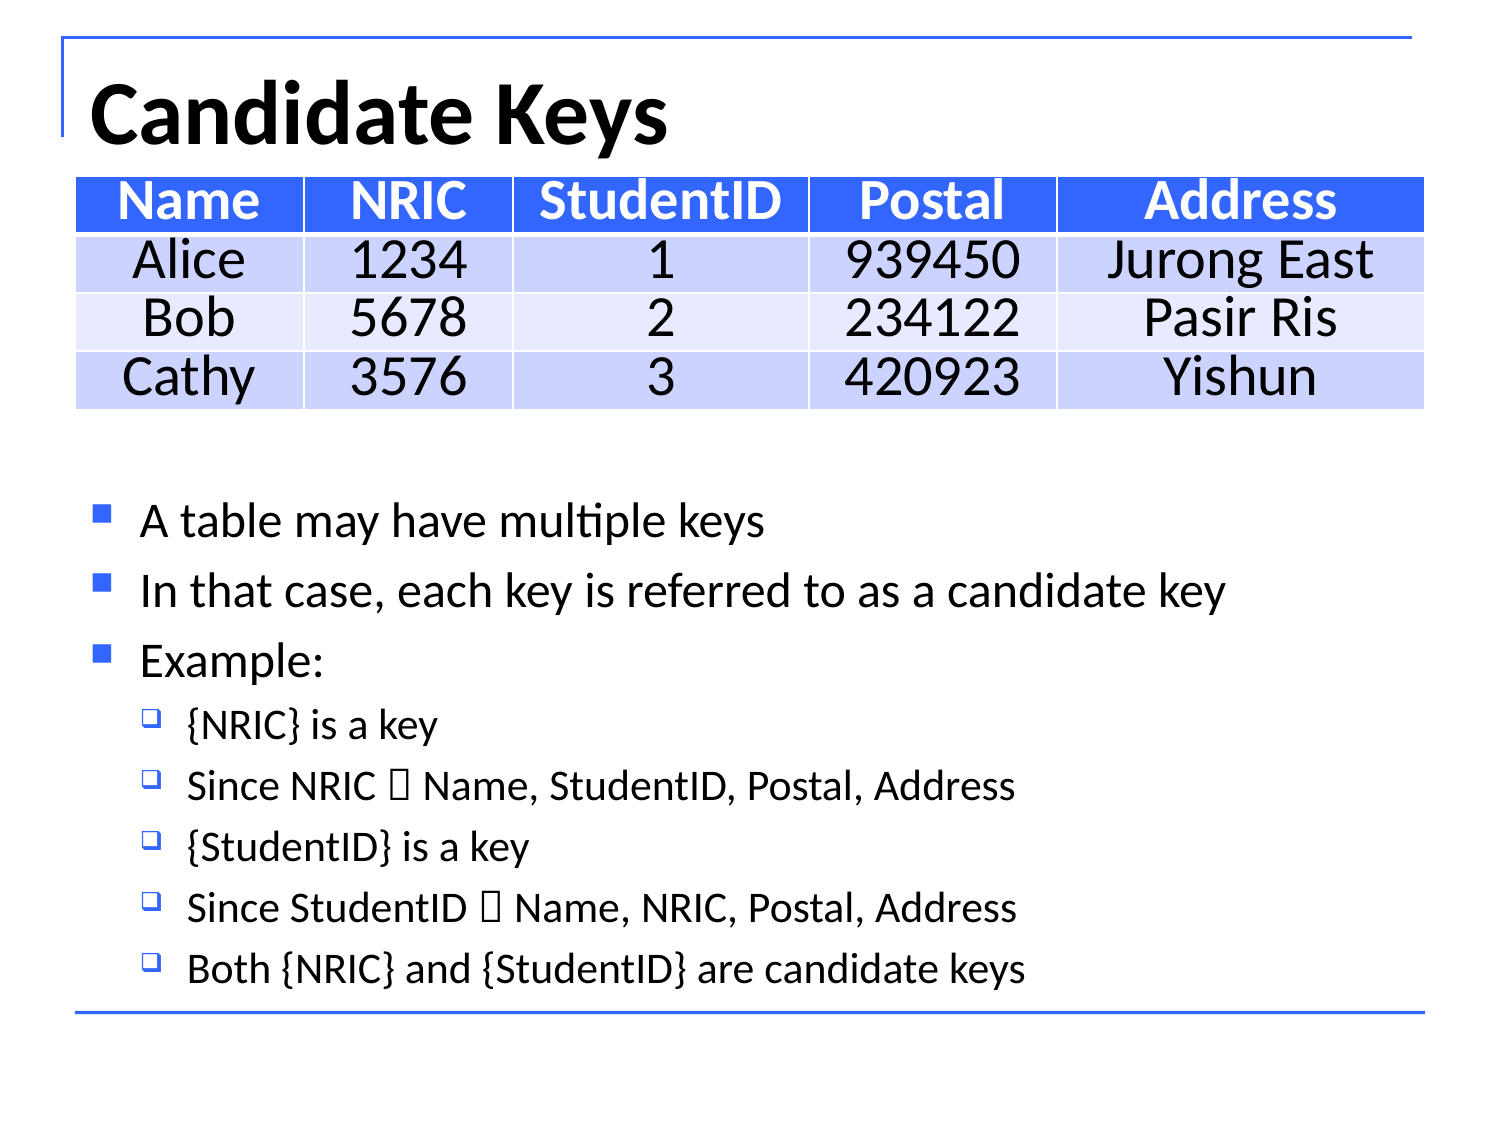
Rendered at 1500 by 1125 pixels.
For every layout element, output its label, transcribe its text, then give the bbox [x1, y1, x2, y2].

table_header StudentID [514, 177, 808, 232]
table_header Address [1058, 177, 1424, 232]
table_cell 3 [514, 352, 808, 409]
table_cell 5678 [305, 294, 512, 350]
list A table may have multiple keys In that case, each key is referred to as a candidate key Example: {NRIC} is a key Since NRIC  Name, StudentID, Postal, Address {StudentID} is a key Since StudentID  Name, NRIC, Postal, Address Both {NRIC} and {StudentID} are candidate keys [74, 479, 1426, 1006]
table_cell 939450 [810, 237, 1056, 292]
table_cell 1 [514, 237, 808, 292]
table_cell Alice [76, 237, 303, 292]
table_cell Pasir Ris [1058, 294, 1424, 350]
table_cell Bob [76, 294, 303, 350]
table_cell 2 [514, 294, 808, 350]
table_cell 1234 [305, 237, 512, 292]
table_cell Cathy [76, 352, 303, 409]
table_cell Yishun [1058, 352, 1424, 409]
table_cell 234122 [810, 294, 1056, 350]
table_header Name [76, 177, 303, 232]
title Candidate Keys [74, 45, 1426, 175]
table_cell 3576 [305, 352, 512, 409]
table_header Postal [810, 177, 1056, 232]
table_header NRIC [305, 177, 512, 232]
table_cell Jurong East [1058, 237, 1424, 292]
table_cell 420923 [810, 352, 1056, 409]
